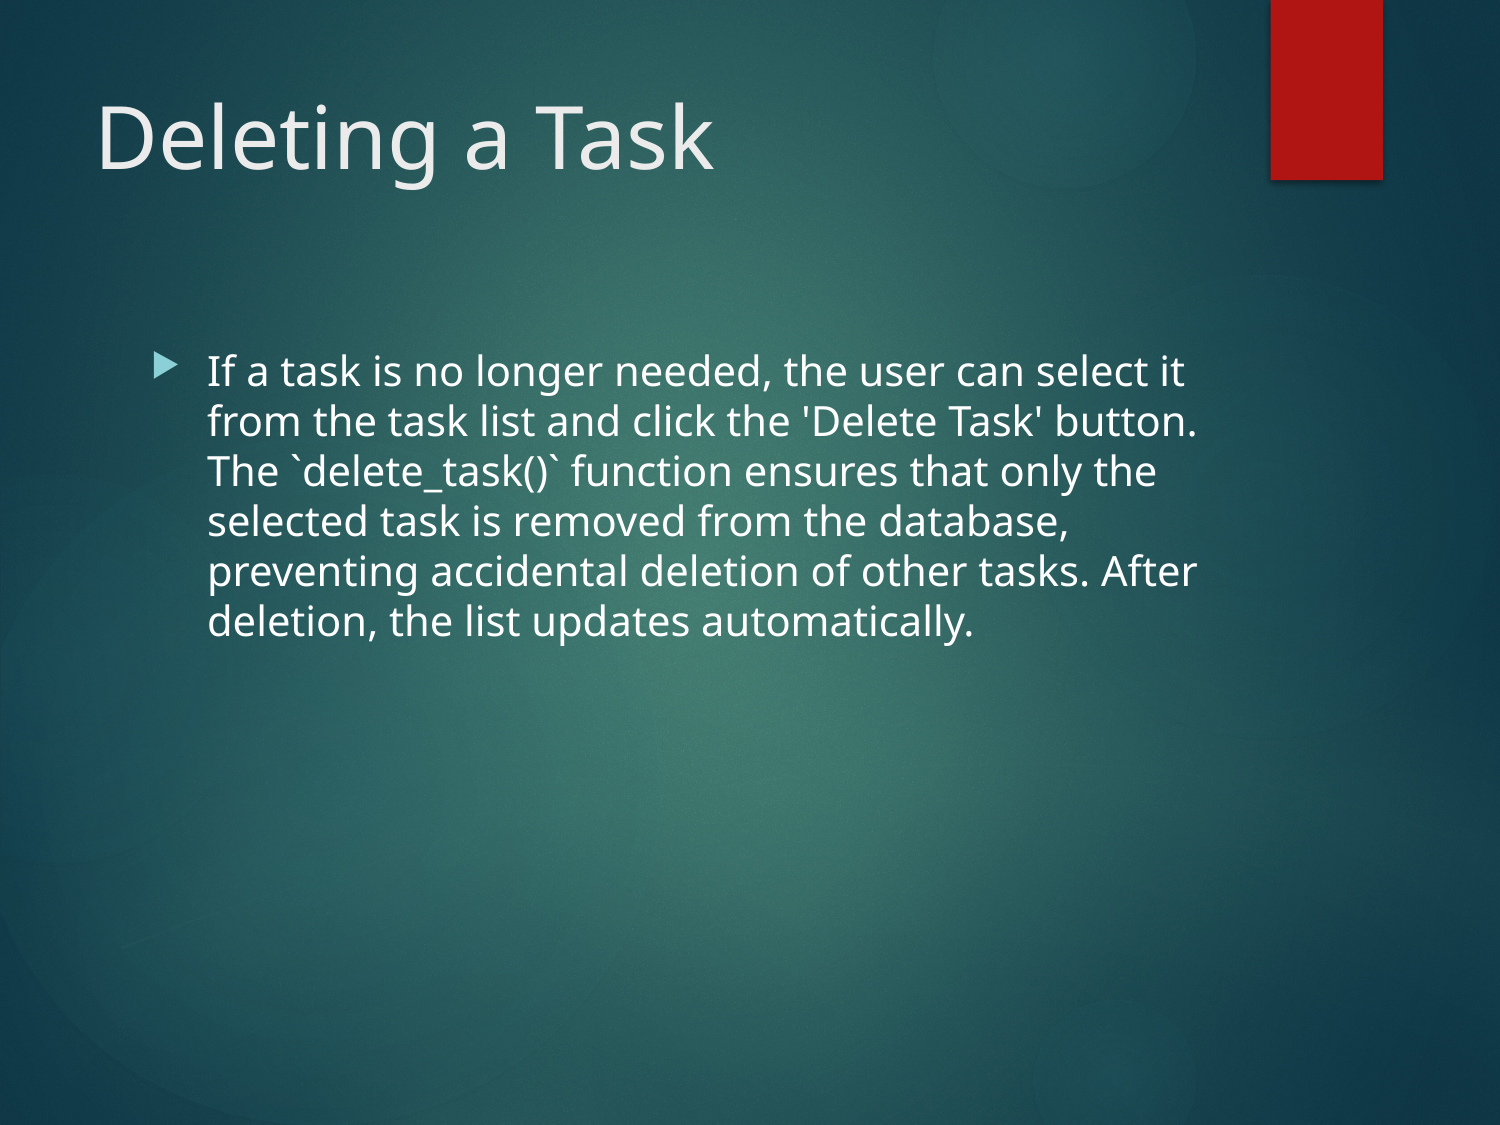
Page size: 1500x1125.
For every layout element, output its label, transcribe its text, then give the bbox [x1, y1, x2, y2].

list If a task is no longer needed, the user can select it from the task list and click the 'Delete Task' button. The `delete_task()` function ensures that only the selected task is removed from the database, preventing accidental deletion of other tasks. After deletion, the list updates automatically. [135, 336, 1237, 1025]
title Deleting a Task [79, 74, 1237, 304]
